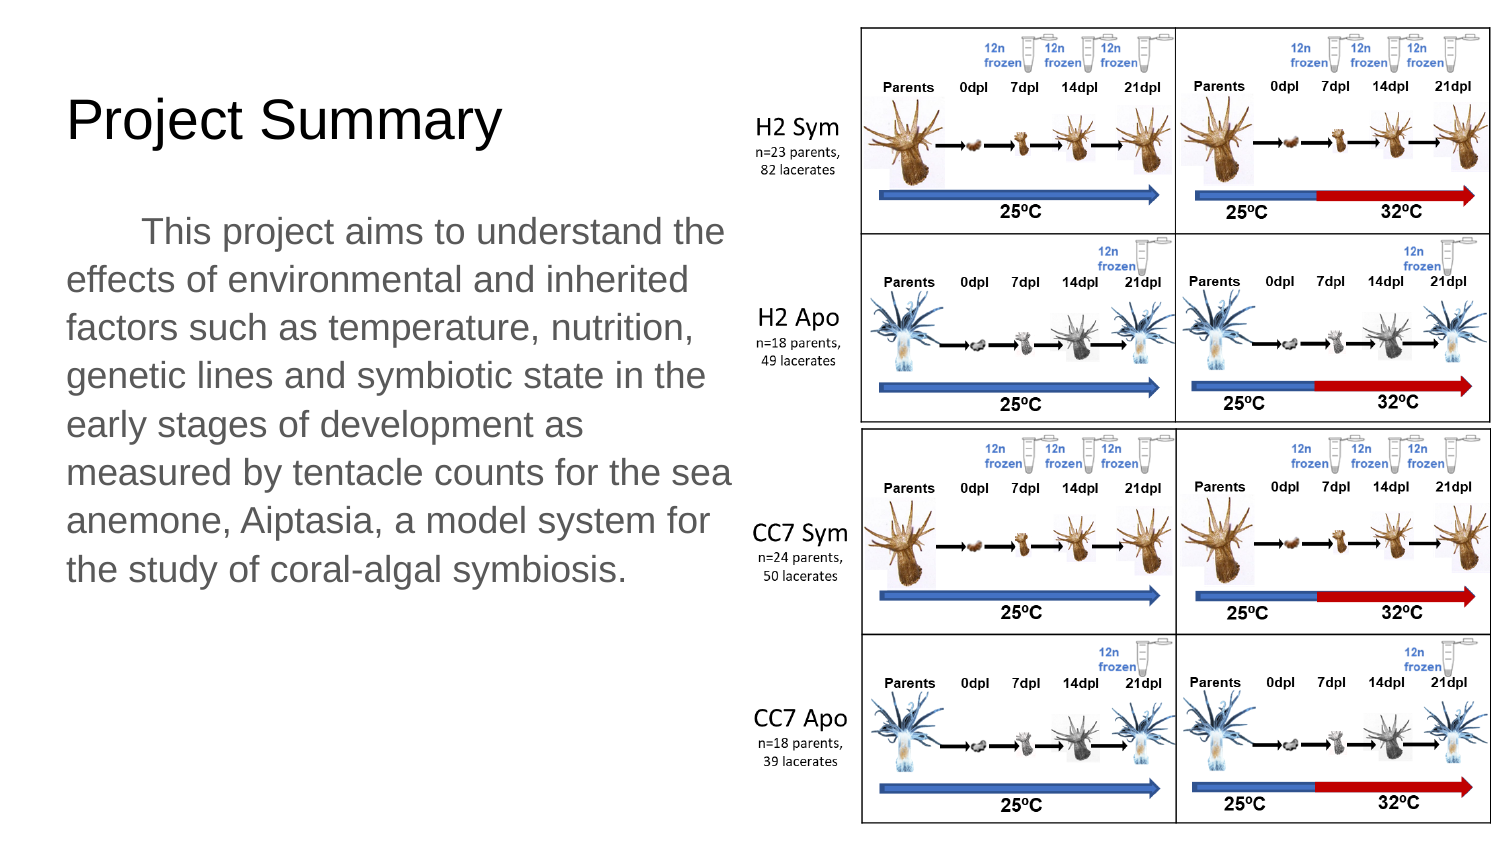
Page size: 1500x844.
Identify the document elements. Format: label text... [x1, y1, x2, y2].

picture [735, 26, 1496, 829]
title Project Summary [51, 72, 730, 167]
list This project aims to understand the effects of environmental and inherited factors such as temperature, nutrition, genetic lines and symbiotic state in the early stages of development as measured by tentacle counts for the sea anemone, Aiptasia, a model system for the study of coral-algal symbiosis. [51, 189, 730, 750]
